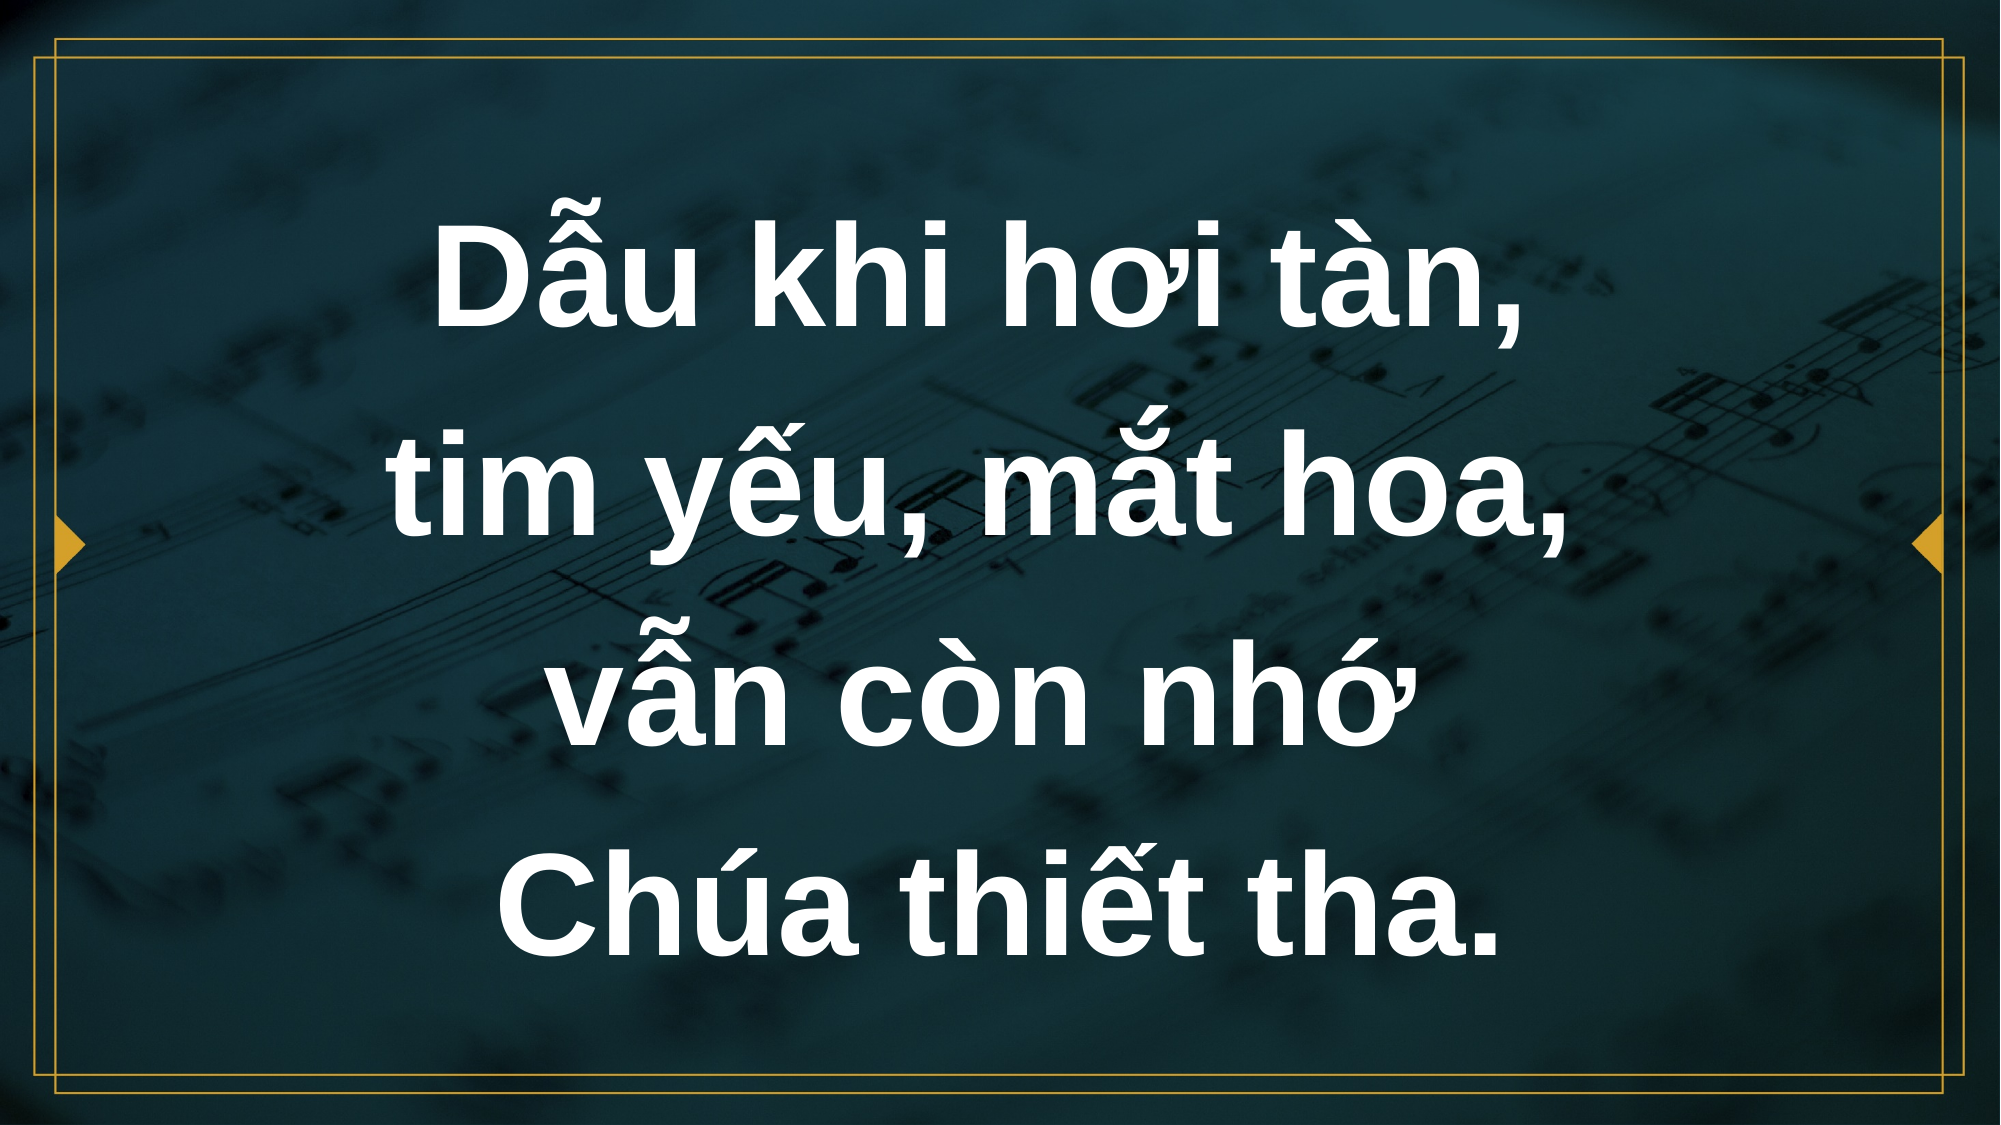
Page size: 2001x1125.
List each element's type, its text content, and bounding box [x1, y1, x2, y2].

picture [0, 0, 2000, 1125]
title Dẫu khi hơi tàn, tim yếu, mắt hoa, vẫn còn nhớ Chúa thiết tha. [55, 53, 1945, 1077]
